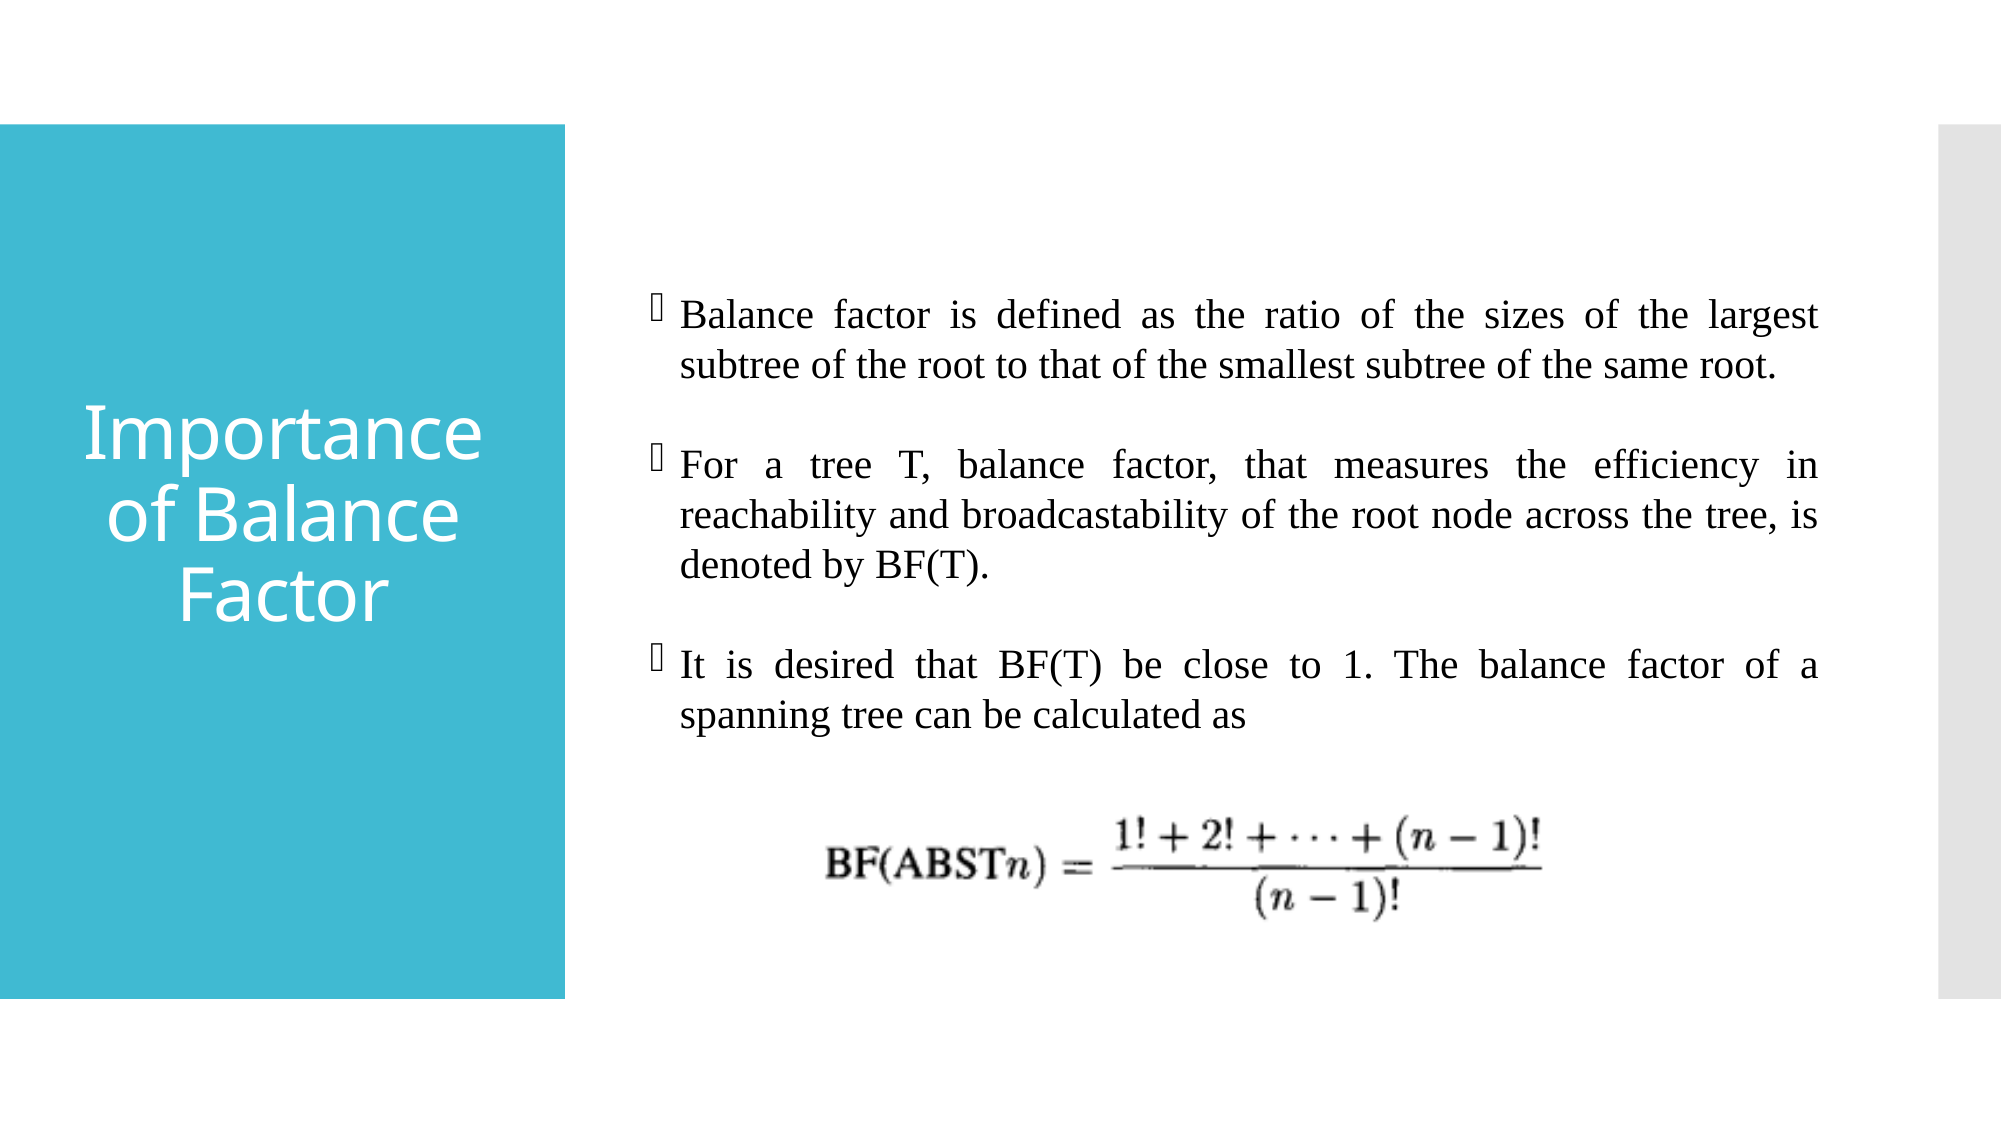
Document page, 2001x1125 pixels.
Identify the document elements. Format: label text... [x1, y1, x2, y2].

picture [777, 792, 1573, 940]
title Importance of Balance Factor [41, 184, 525, 940]
list Balance factor is defined as the ratio of the sizes of the largest subtree of the root to that of the smallest subtree of the same root. For a tree T, balance factor, that measures the efficiency in reachability and broadcastability of the root node across the tree, is denoted by BF(T). It is desired that BF(T) be close to 1. The balance factor of a spanning tree can be calculated as [634, 91, 1835, 932]
text_box [683, 469, 1720, 554]
